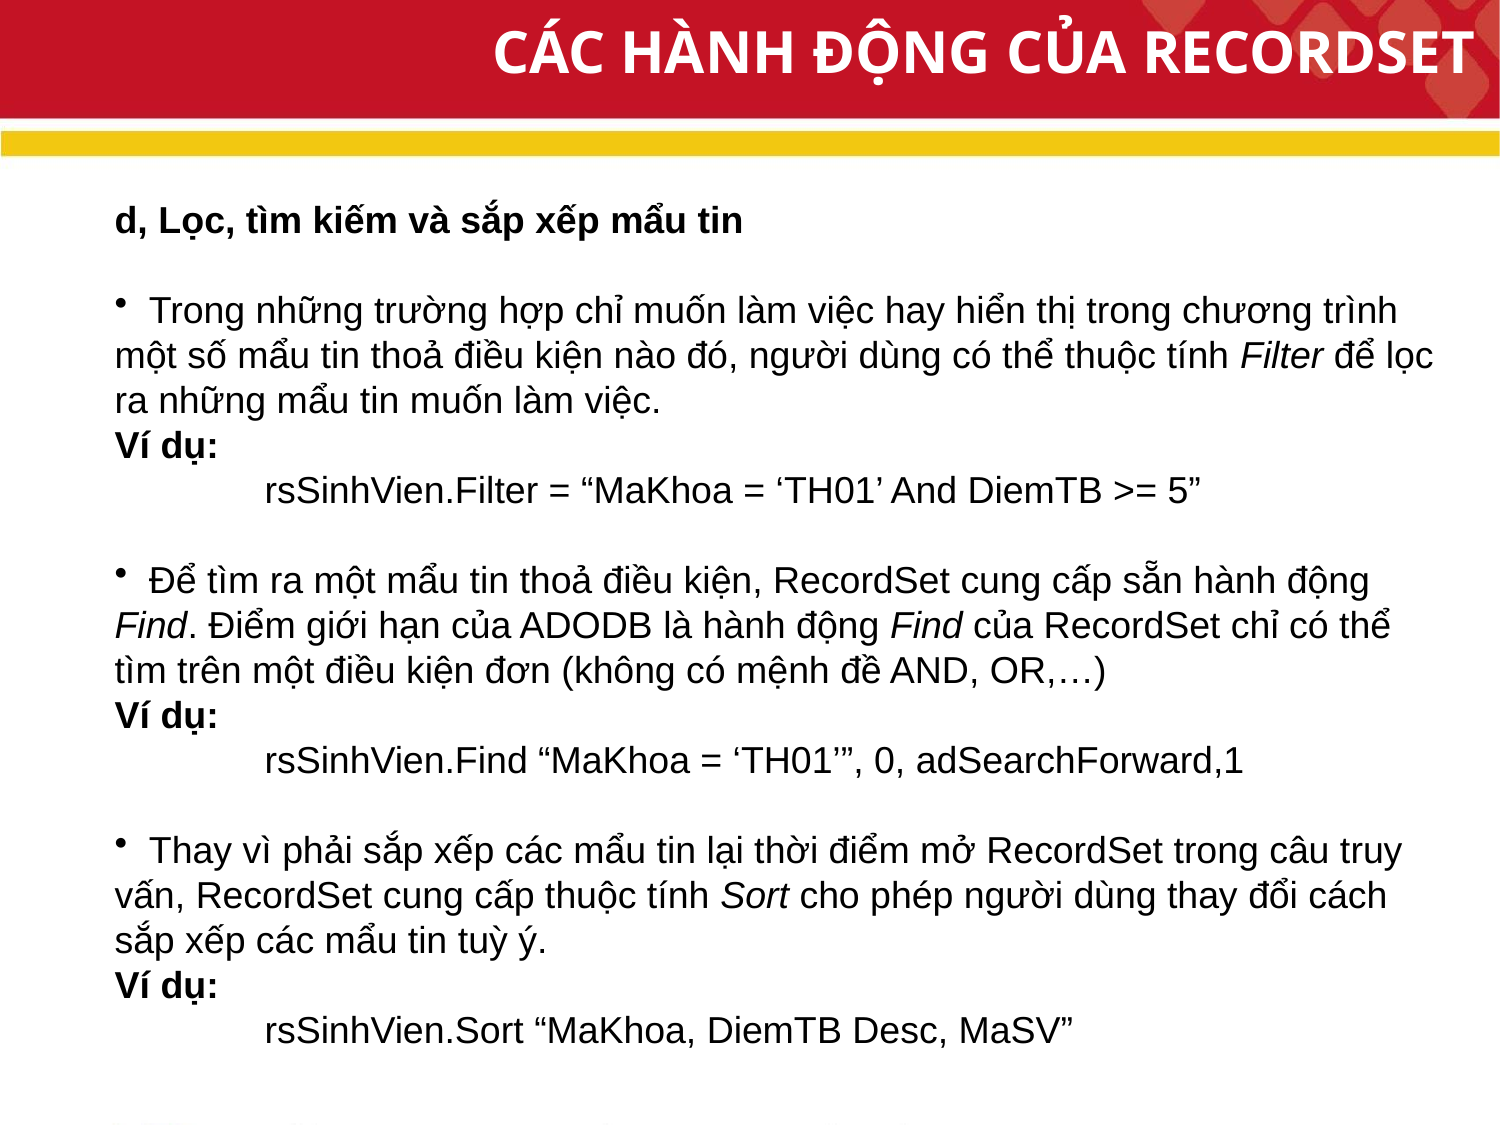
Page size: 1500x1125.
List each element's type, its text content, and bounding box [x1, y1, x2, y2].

picture [0, 0, 1500, 1125]
text_box d, Lọc, tìm kiếm và sắp xếp mẩu tin Trong những trường hợp chỉ muốn làm việc hay hiển thị trong chương trình một số mẩu tin thoả điều kiện nào đó, người dùng có thể thuộc tính Filter để lọc ra những mẩu tin muốn làm việc. Ví dụ: rsSinhVien.Filter = “MaKhoa = ‘TH01’ And DiemTB >= 5” Để tìm ra một mẩu tin thoả điều kiện, RecordSet cung cấp sẵn hành động Find. Điểm giới hạn của ADODB là hành động Find của RecordSet chỉ có thể tìm trên một điều kiện đơn (không có mệnh đề AND, OR,…) Ví dụ: rsSinhVien.Find “MaKhoa = ‘TH01’”, 0, adSearchForward,1 Thay vì phải sắp xếp các mẩu tin lại thời điểm mở RecordSet trong câu truy vấn, RecordSet cung cấp thuộc tính Sort cho phép người dùng thay đổi cách sắp xếp các mẩu tin tuỳ ý. Ví dụ: rsSinhVien.Sort “MaKhoa, DiemTB Desc, MaSV” [99, 188, 1450, 1058]
text_box CÁC HÀNH ĐỘNG CỦA RECORDSET [0, 13, 1475, 86]
